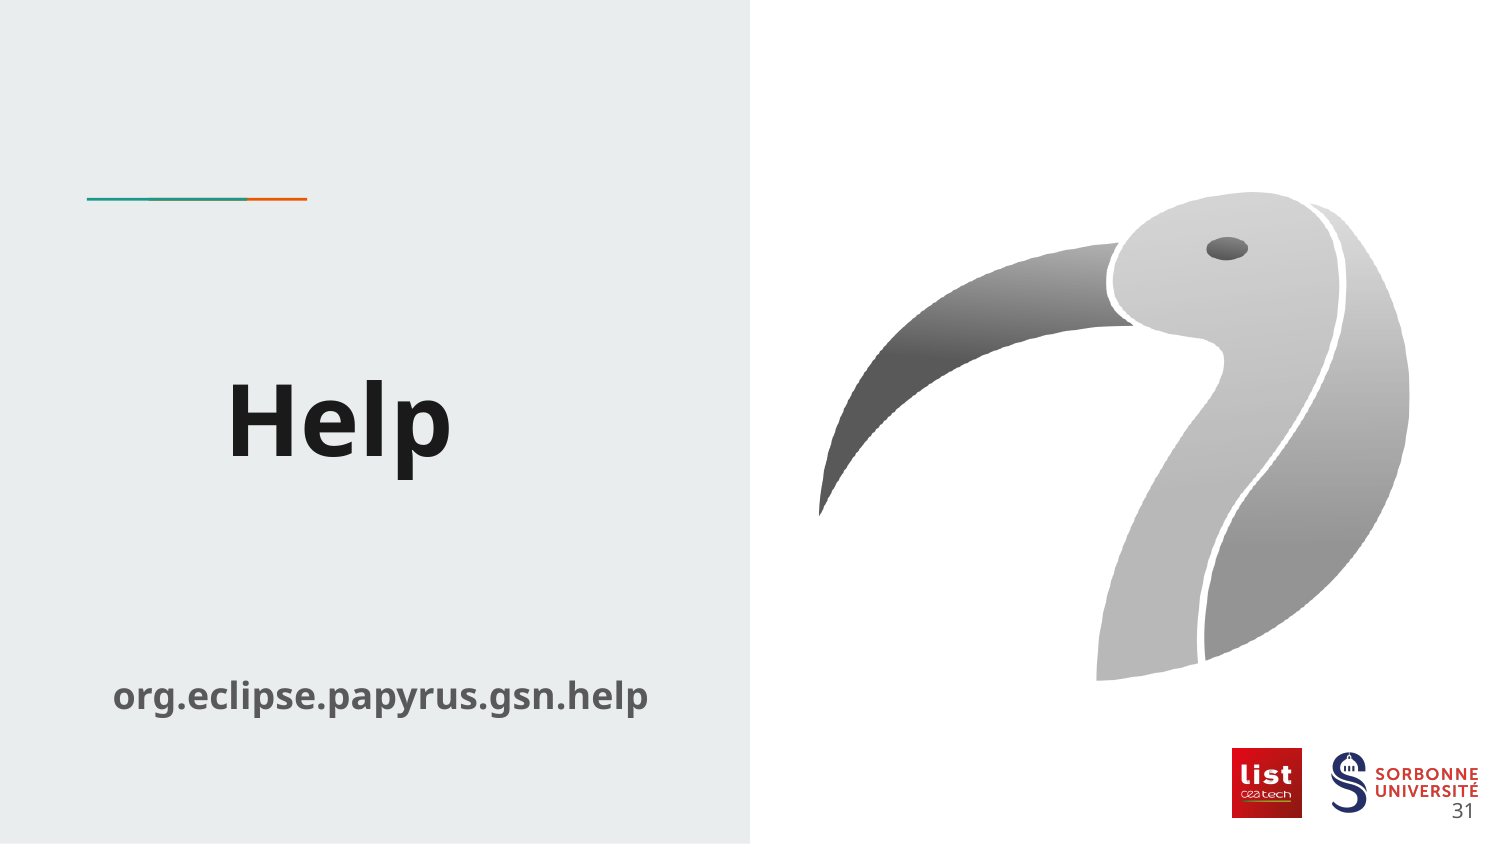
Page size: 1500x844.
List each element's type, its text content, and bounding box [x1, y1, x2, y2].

slide_number ‹#› [1400, 779, 1491, 844]
picture [819, 192, 1410, 681]
title Help [209, 221, 751, 499]
picture [1232, 747, 1303, 818]
text_box org.eclipse.papyrus.gsn.help [27, 656, 735, 730]
picture [1331, 752, 1478, 813]
